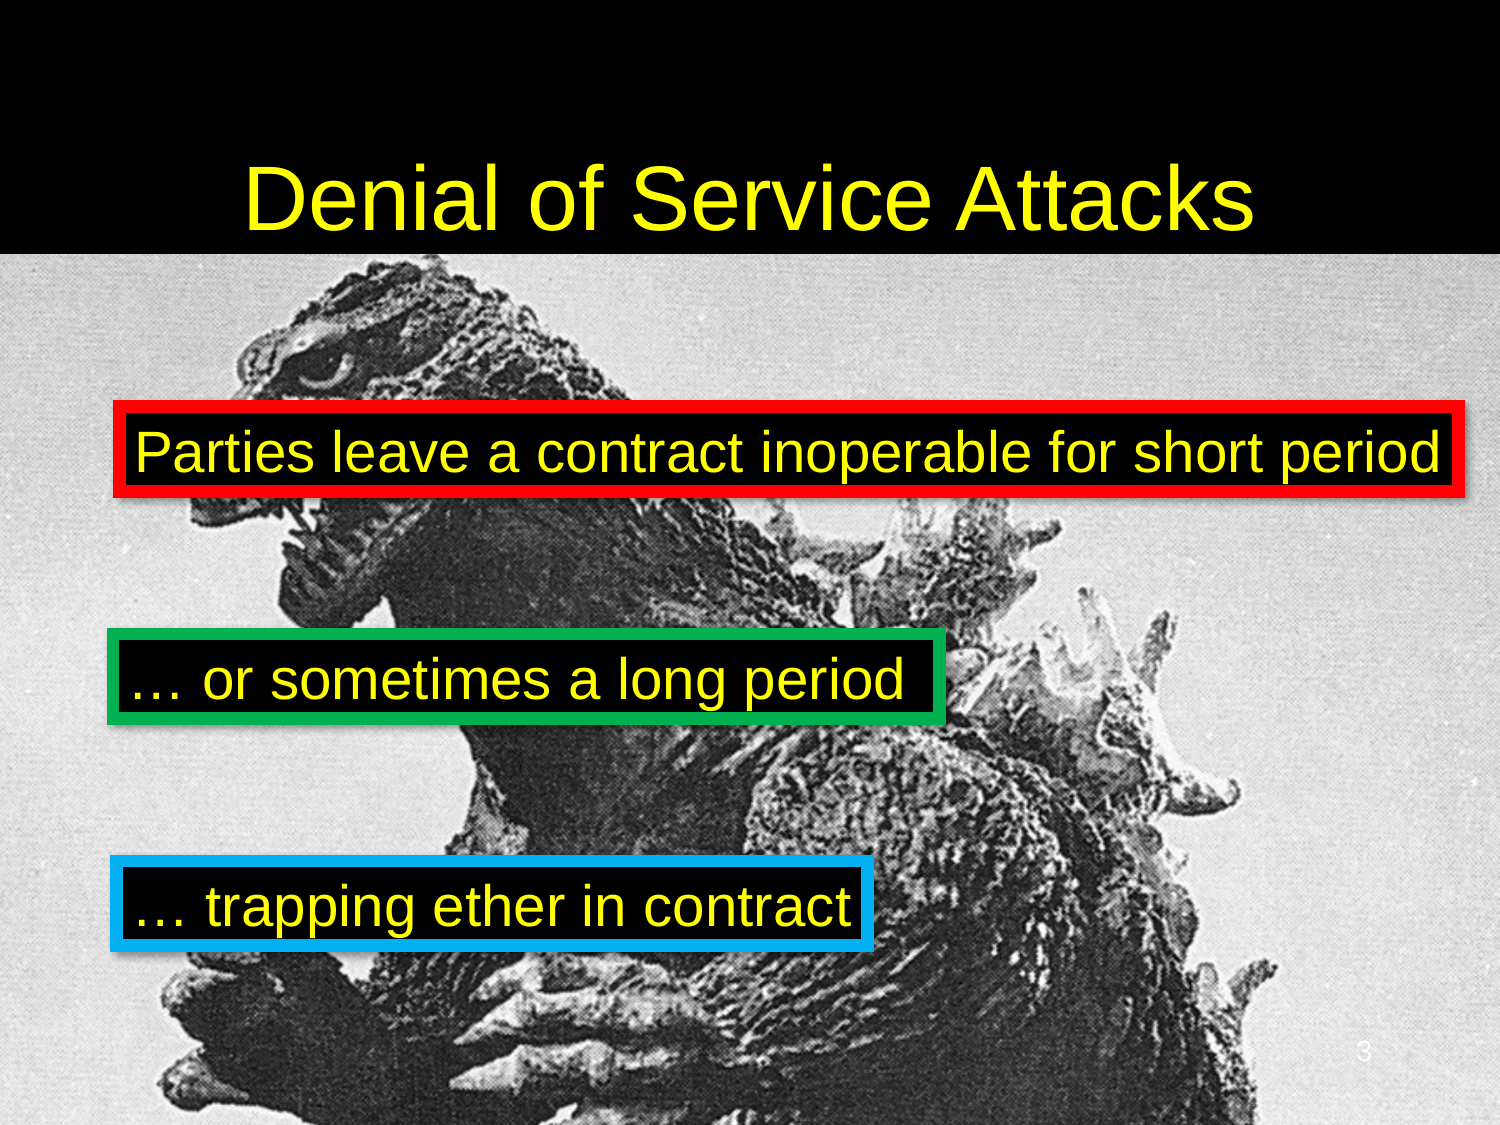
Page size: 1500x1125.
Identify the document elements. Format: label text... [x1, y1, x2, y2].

title Denial of Service Attacks [112, 99, 1388, 252]
picture [0, 253, 1500, 1125]
